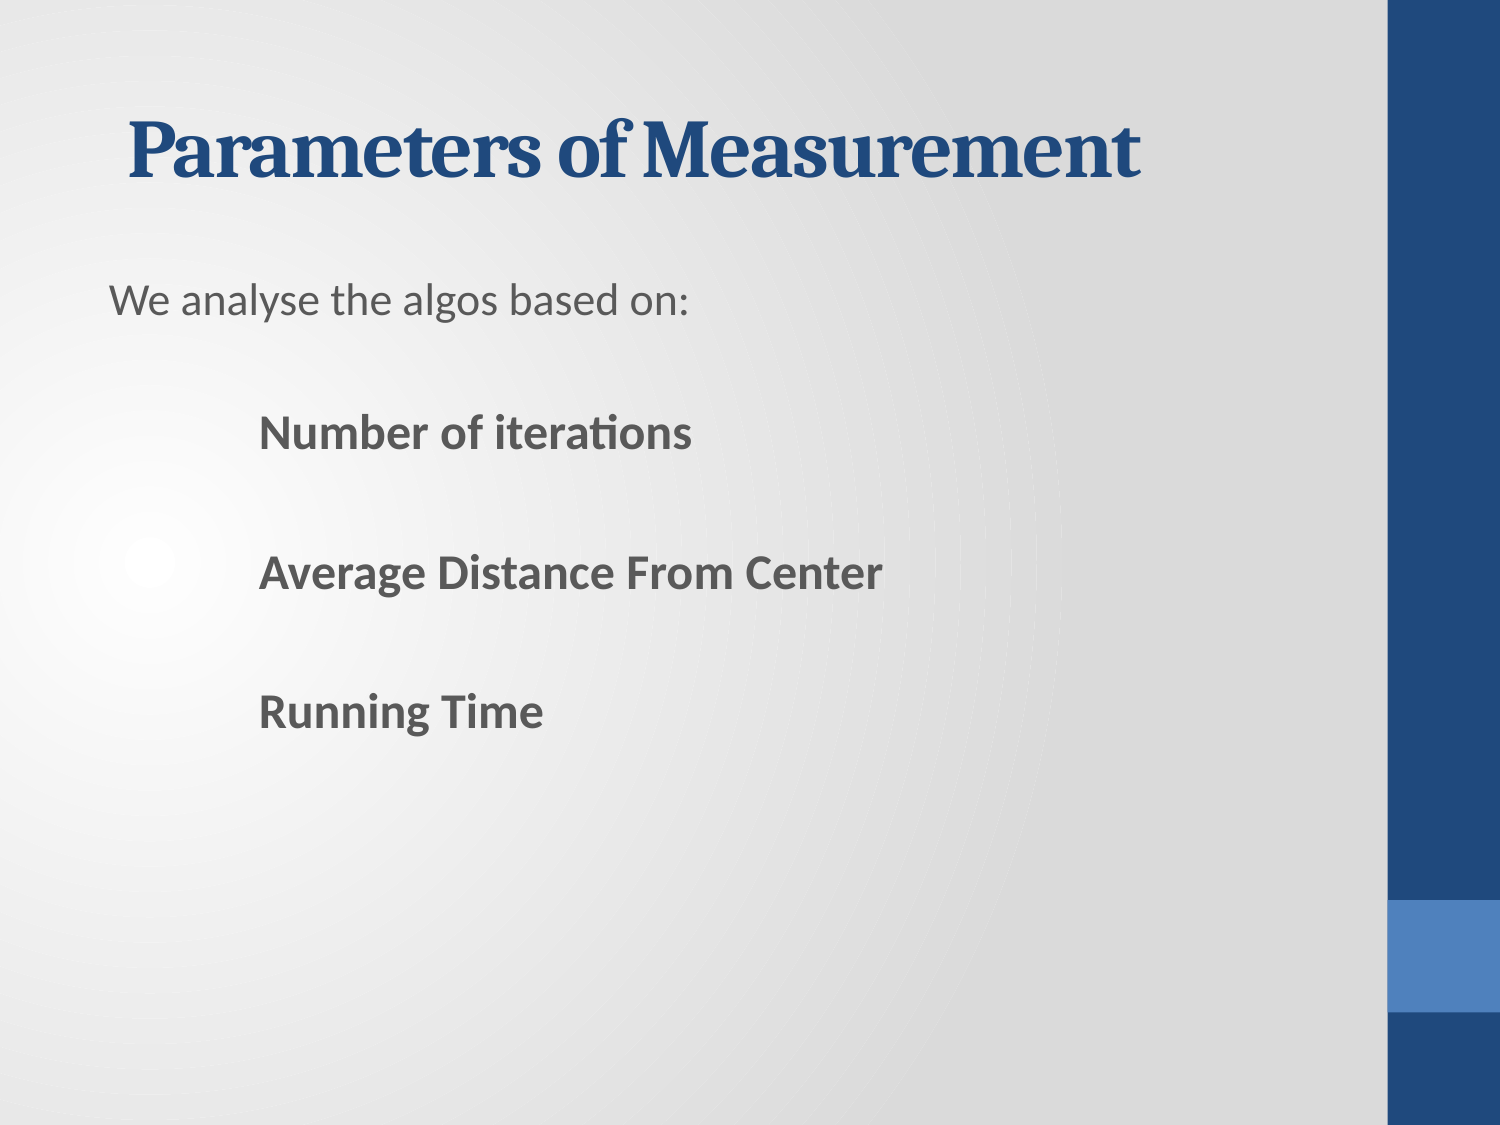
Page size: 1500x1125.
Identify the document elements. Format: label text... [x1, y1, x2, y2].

list We analyse the algos based on: Number of iterations Average Distance From Center Running Time [75, 262, 1325, 1050]
title Parameters of Measurement [112, 50, 1363, 238]
